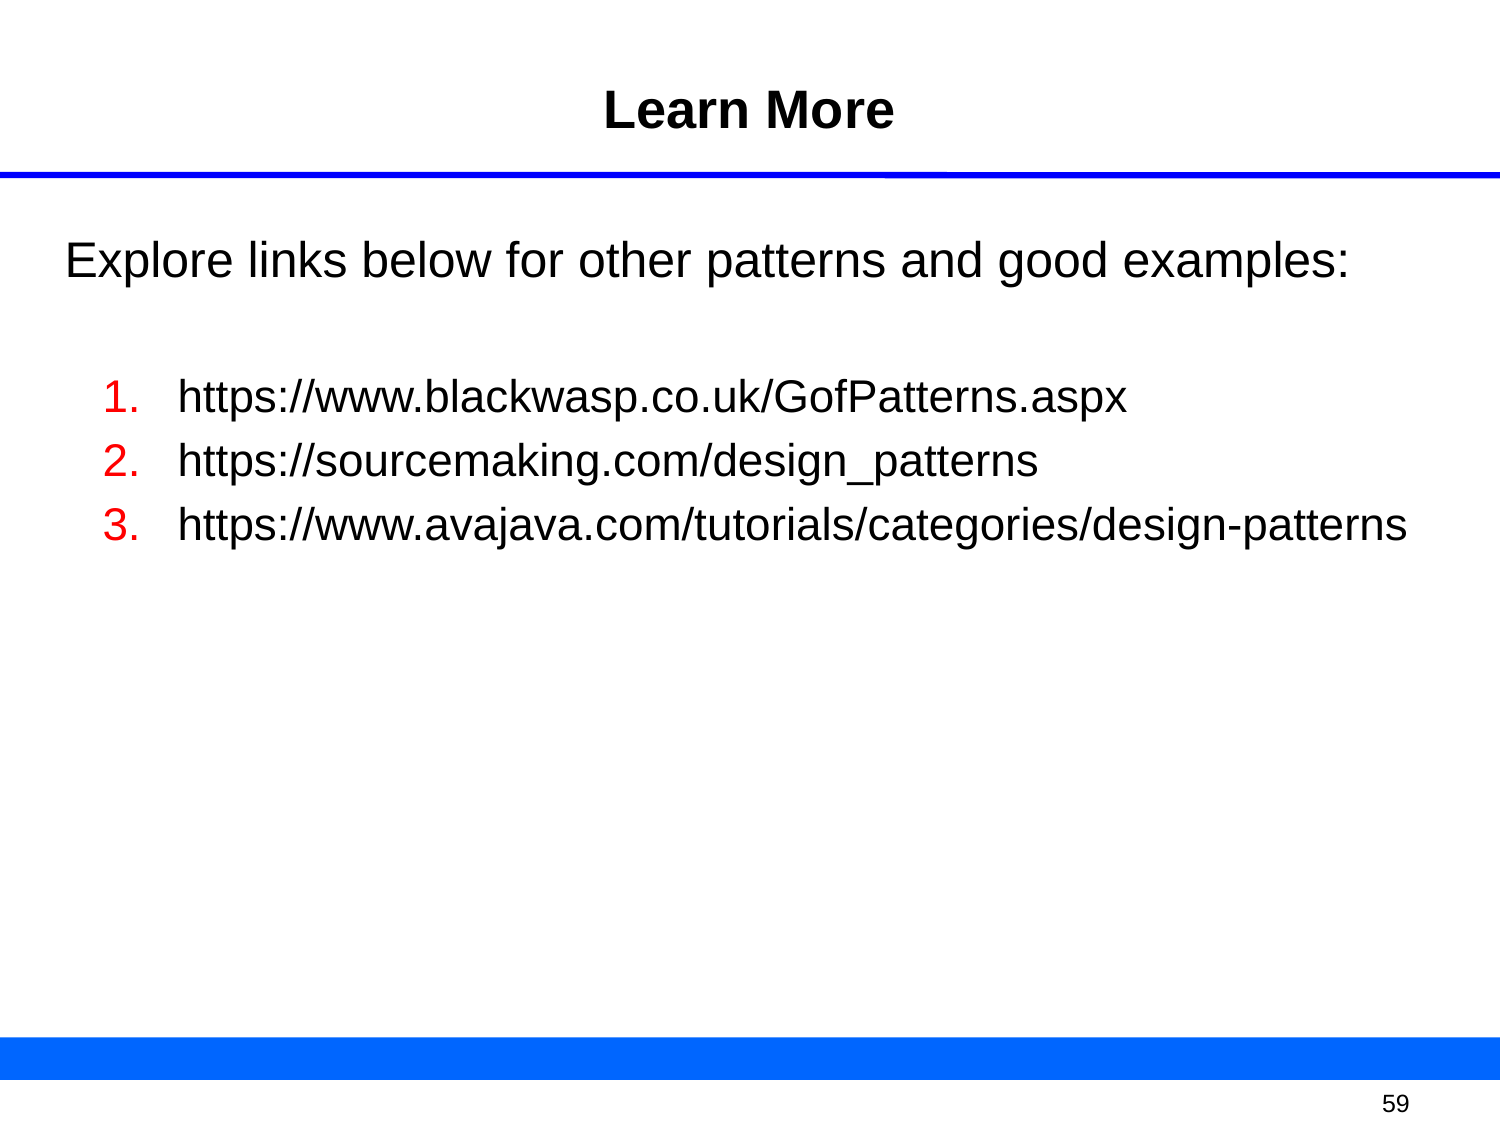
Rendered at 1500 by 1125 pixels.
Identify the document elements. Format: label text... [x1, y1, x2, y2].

list Explore links below for other patterns and good examples: https://www.blackwasp.co.uk/GofPatterns.aspx https://sourcemaking.com/design_patterns https://www.avajava.com/tutorials/categories/design-patterns [62, 224, 1463, 563]
title Learn More [99, 71, 1400, 217]
